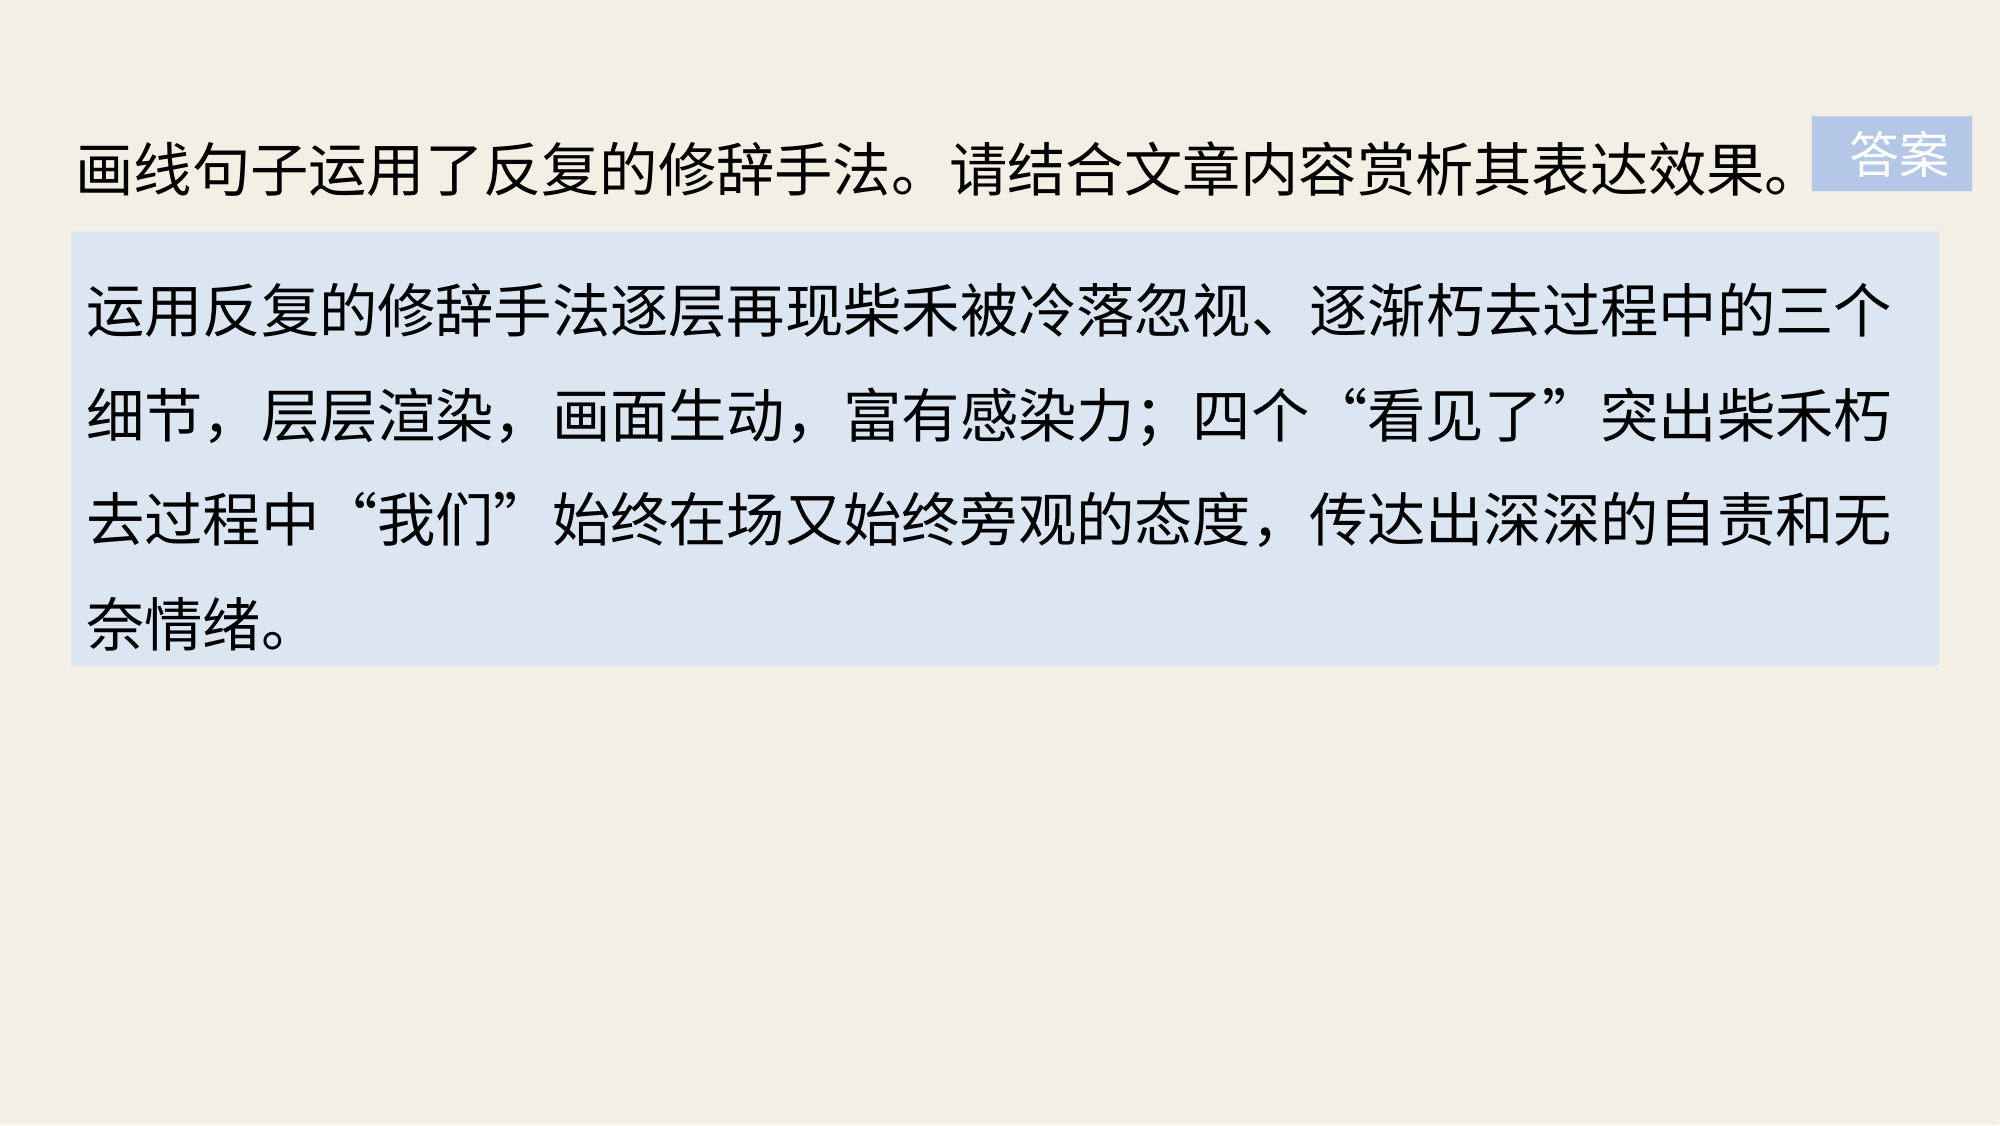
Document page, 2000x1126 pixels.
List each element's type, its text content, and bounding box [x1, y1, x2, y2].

text_box 运用反复的修辞手法逐层再现柴禾被冷落忽视、逐渐朽去过程中的三个细节，层层渲染，画面生动，富有感染力；四个“看见了”突出柴禾朽去过程中“我们”始终在场又始终旁观的态度，传达出深深的自责和无奈情绪。 [71, 231, 1940, 666]
text_box 画线句子运用了反复的修辞手法。请结合文章内容赏析其表达效果。 [55, 87, 1939, 213]
text_box 答案 [1811, 116, 1973, 192]
